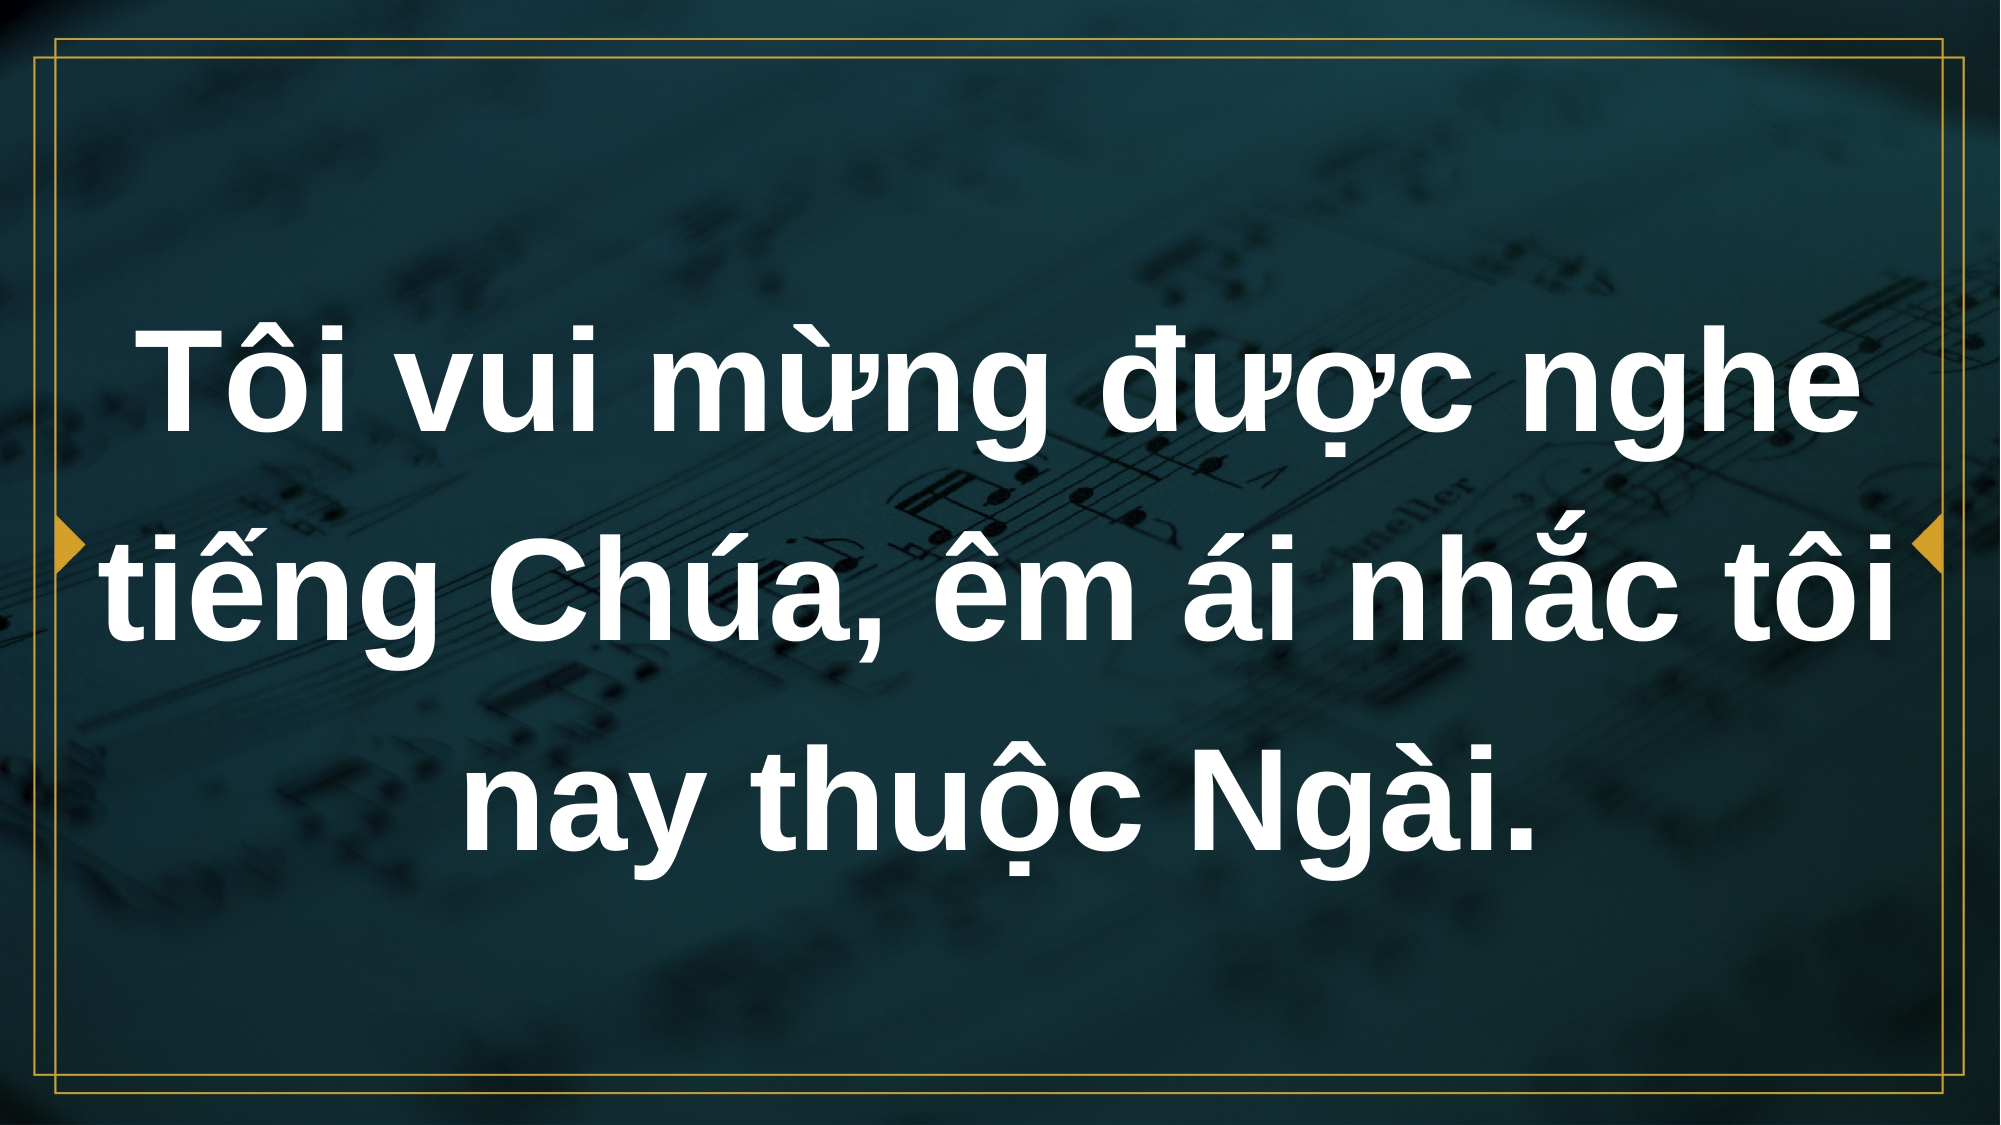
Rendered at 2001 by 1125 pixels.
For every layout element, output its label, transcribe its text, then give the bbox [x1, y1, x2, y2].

title Tôi vui mừng được nghe tiếng Chúa, êm ái nhắc tôi nay thuộc Ngài. [55, 53, 1945, 1077]
picture [0, 0, 2000, 1125]
